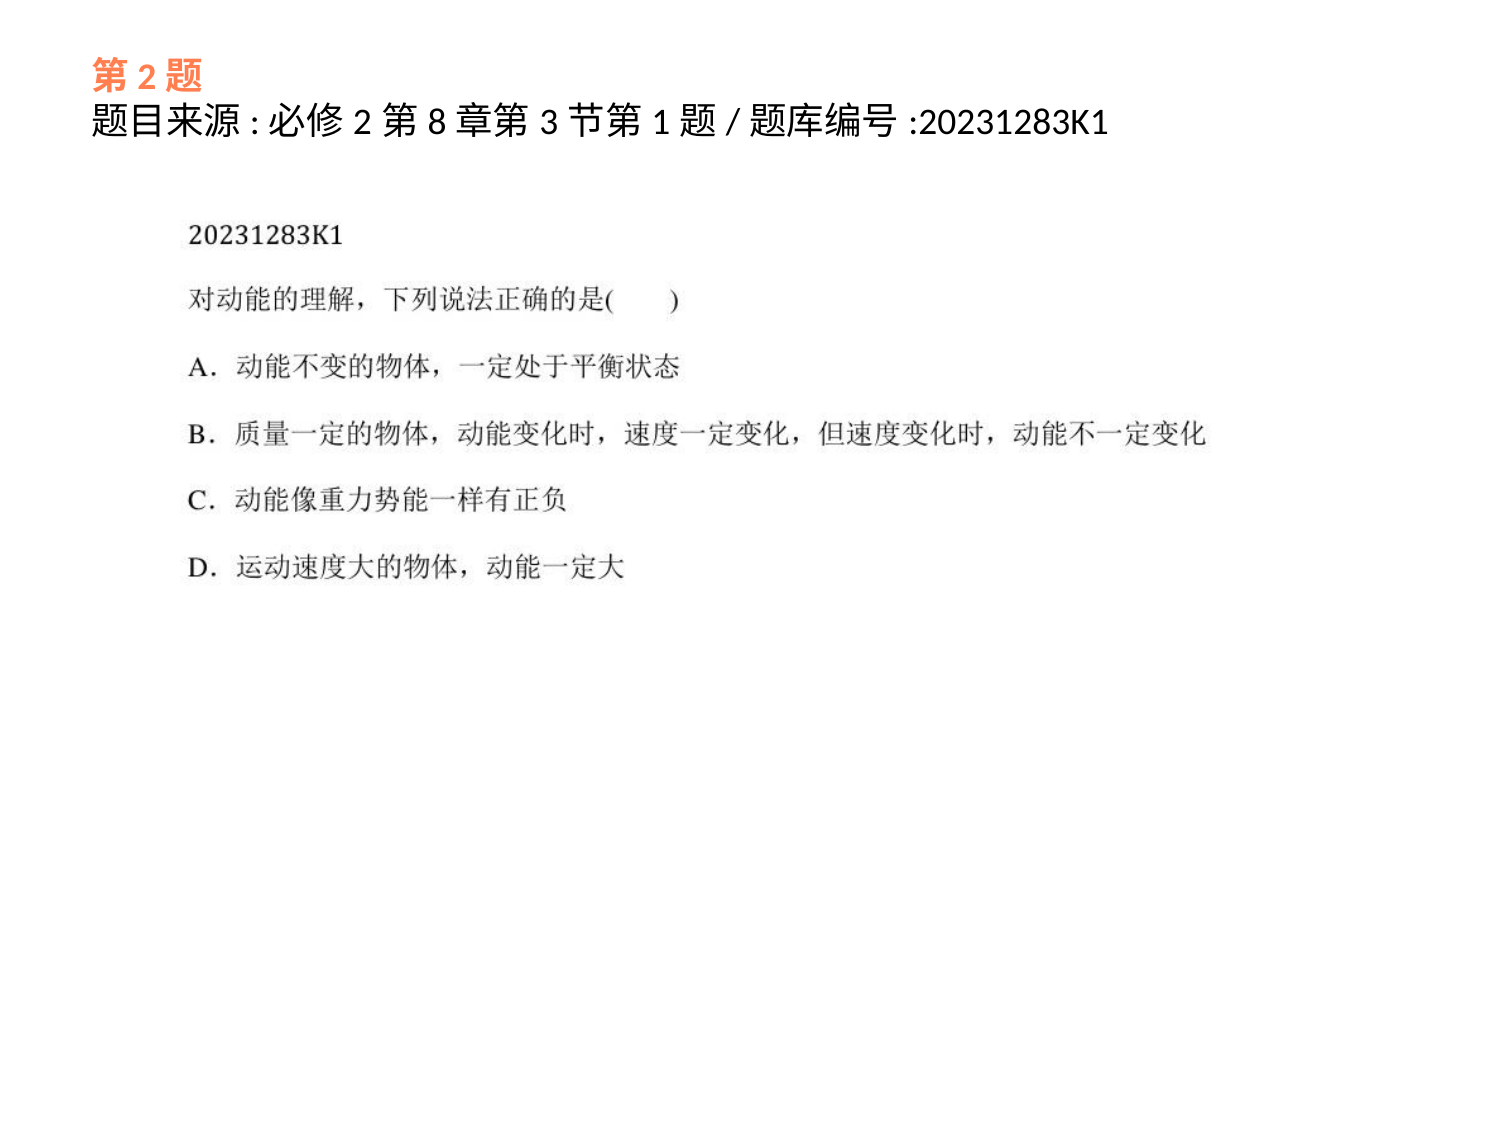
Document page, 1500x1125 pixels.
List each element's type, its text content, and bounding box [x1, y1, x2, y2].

text_box 第2题 题目来源:必修2第8章第3节第1题/题库编号:20231283K1 [76, 0, 1124, 150]
picture [149, 149, 1351, 1051]
